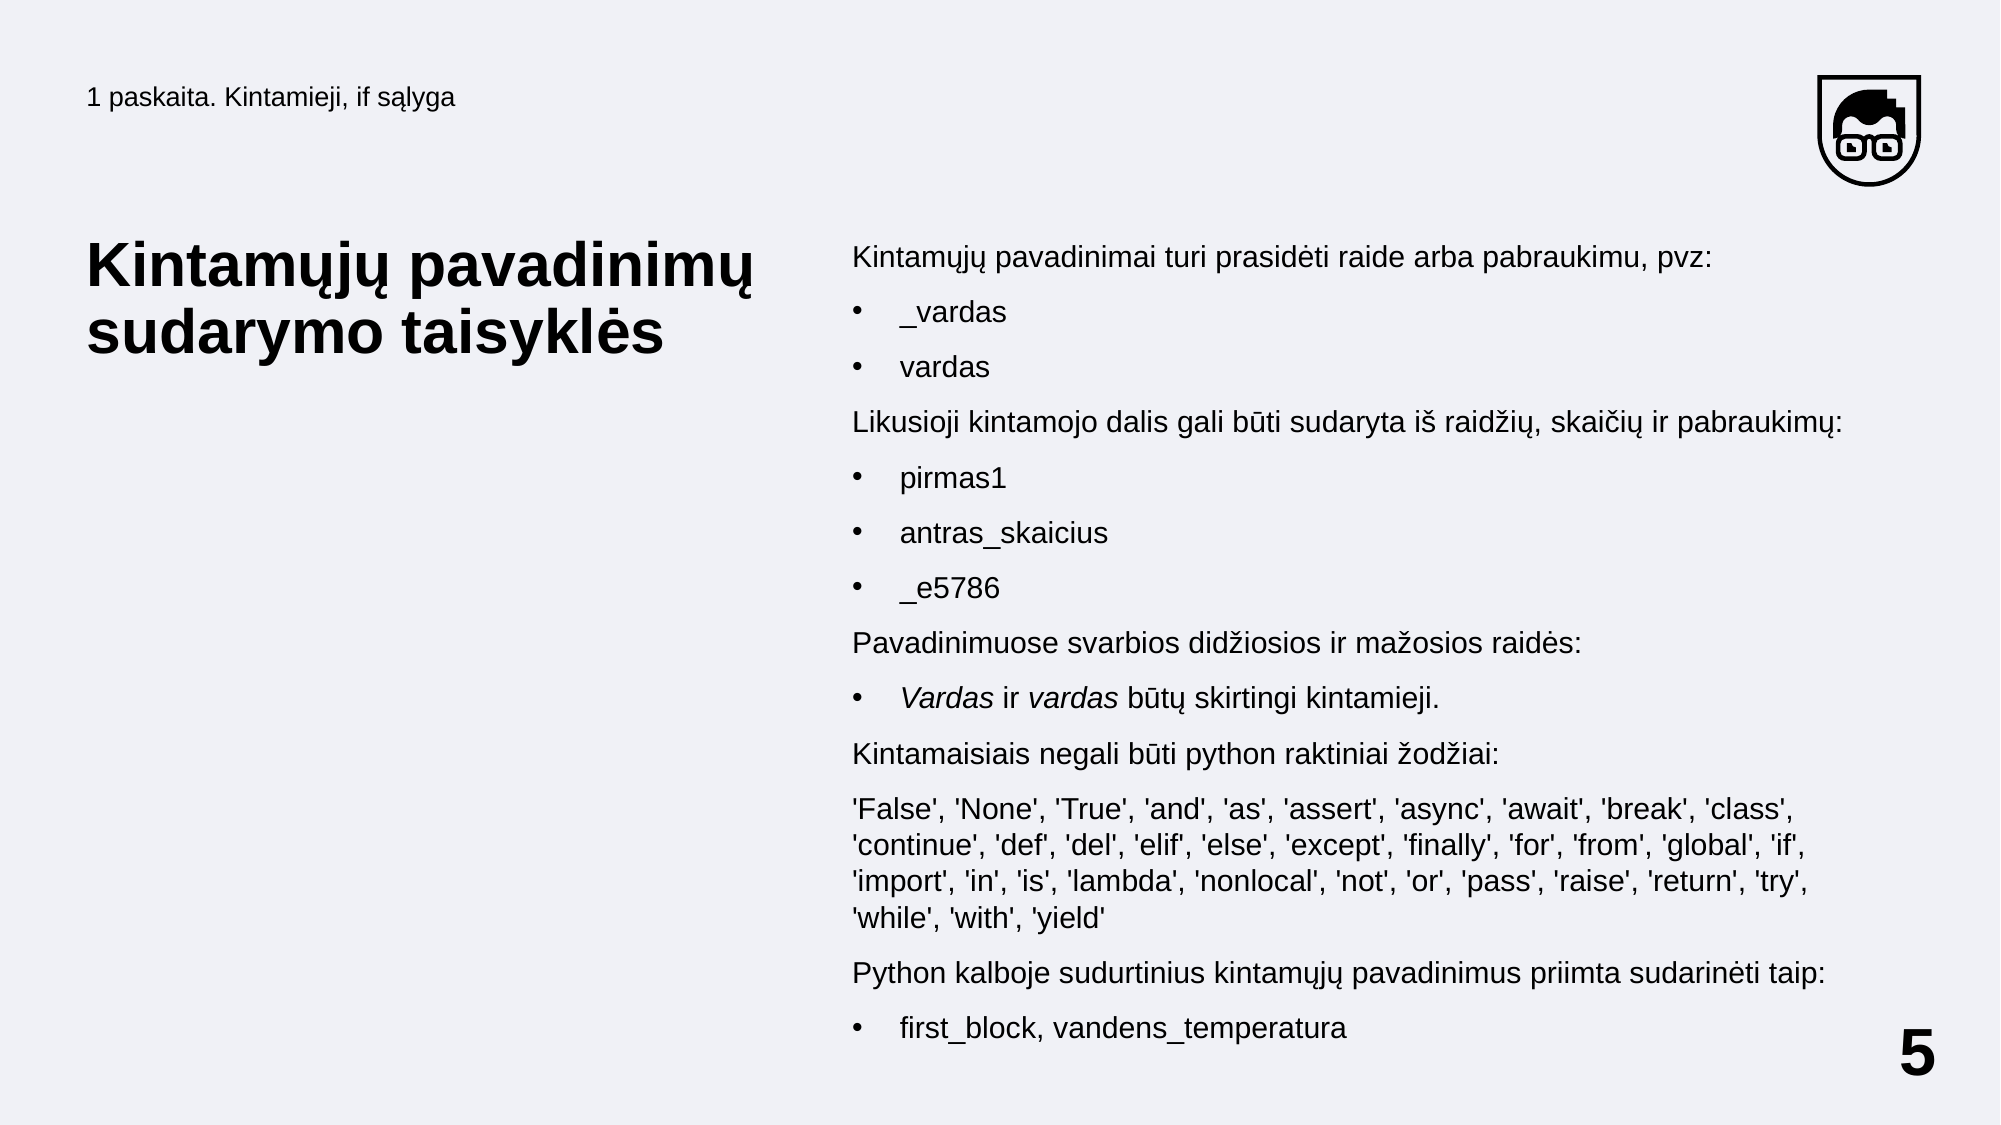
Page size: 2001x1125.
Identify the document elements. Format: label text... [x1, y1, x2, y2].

text_box 1 paskaita. Kintamieji, if sąlyga [78, 75, 1000, 150]
text_box Kintamųjų pavadinimų sudarymo taisyklės [78, 224, 870, 898]
text_box Kintamųjų pavadinimai turi prasidėti raide arba pabraukimu, pvz: _vardas vardas Likusioji kintamojo dalis gali būti sudaryta iš raidžių, skaičių ir pabraukimų: pirmas1 antras_skaicius _e5786 Pavadinimuose svarbios didžiosios ir mažosios raidės: Vardas ir vardas būtų skirtingi kintamieji. Kintamaisiais negali būti python raktiniai žodžiai: 'False', 'None', 'True', 'and', 'as', 'assert', 'async', 'await', 'break', 'class', 'continue', 'def', 'del', 'elif', 'else', 'except', 'finally', 'for', 'from', 'global', 'if', 'import', 'in', 'is', 'lambda', 'nonlocal', 'not', 'or', 'pass', 'raise', 'return', 'try', 'while', 'with', 'yield' Python kalboje sudurtinius kintamųjų pavadinimus priimta sudarinėti taip: first_block, vandens_temperatura [844, 229, 1865, 1060]
text_box 5 [1884, 1001, 1952, 1097]
